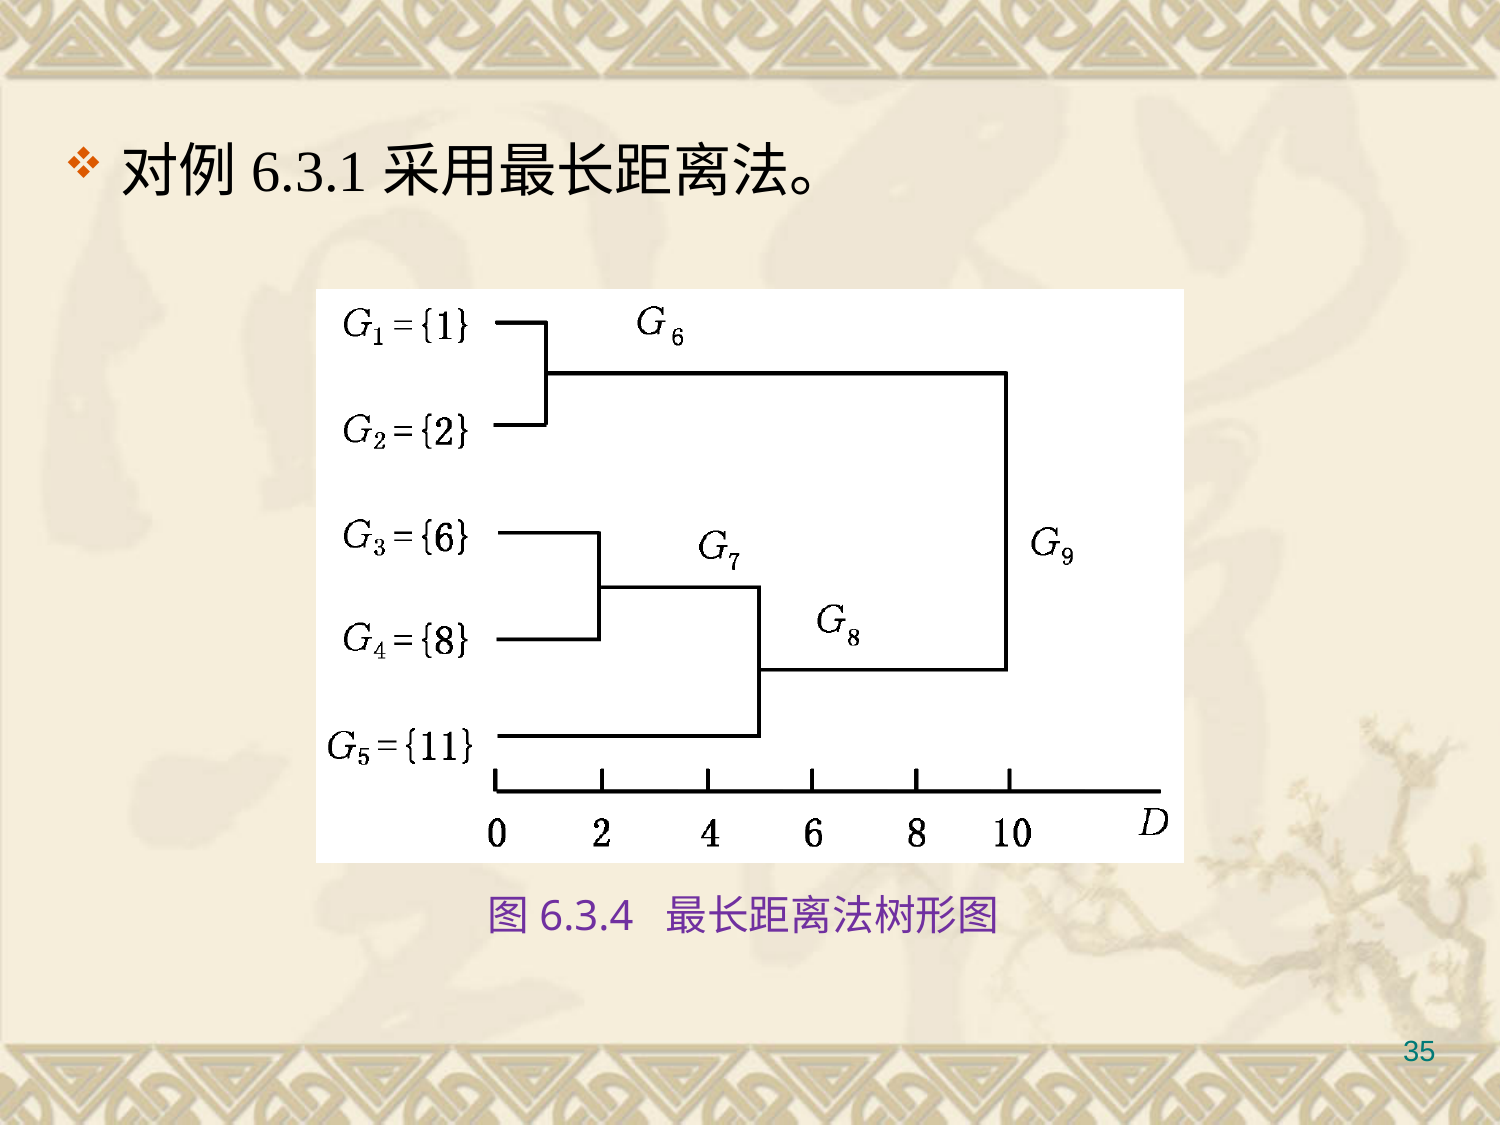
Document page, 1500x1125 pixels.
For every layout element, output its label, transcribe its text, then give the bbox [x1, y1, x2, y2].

text_box 图6.3.4 最长距离法树形图 [472, 881, 1015, 947]
list 对例6.3.1采用最长距离法。 [49, 125, 1451, 1001]
slide_number 35 [1074, 1024, 1451, 1103]
picture [0, 0, 1500, 1125]
